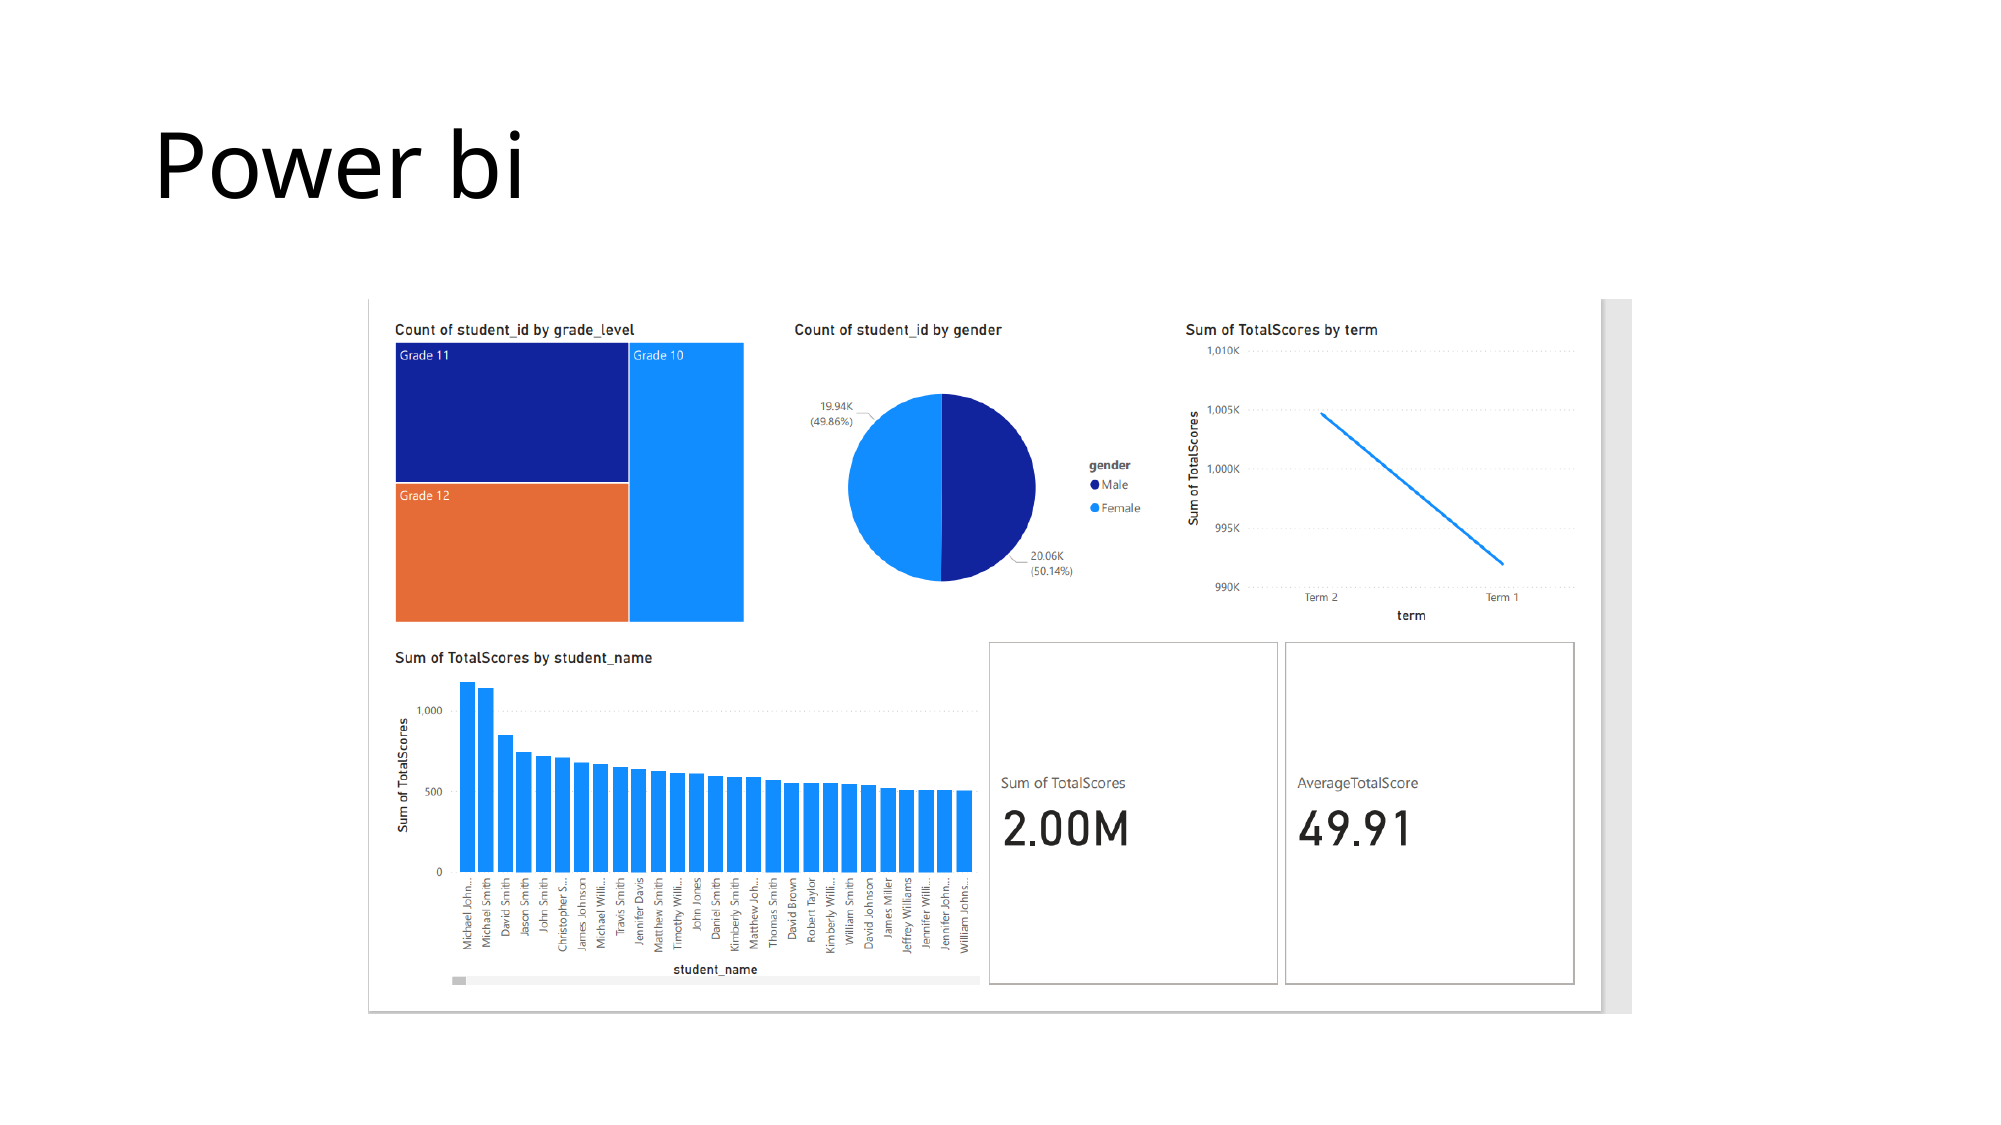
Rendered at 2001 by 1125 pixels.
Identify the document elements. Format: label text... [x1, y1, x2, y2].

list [368, 298, 1632, 1014]
title Power bi [137, 59, 1863, 278]
